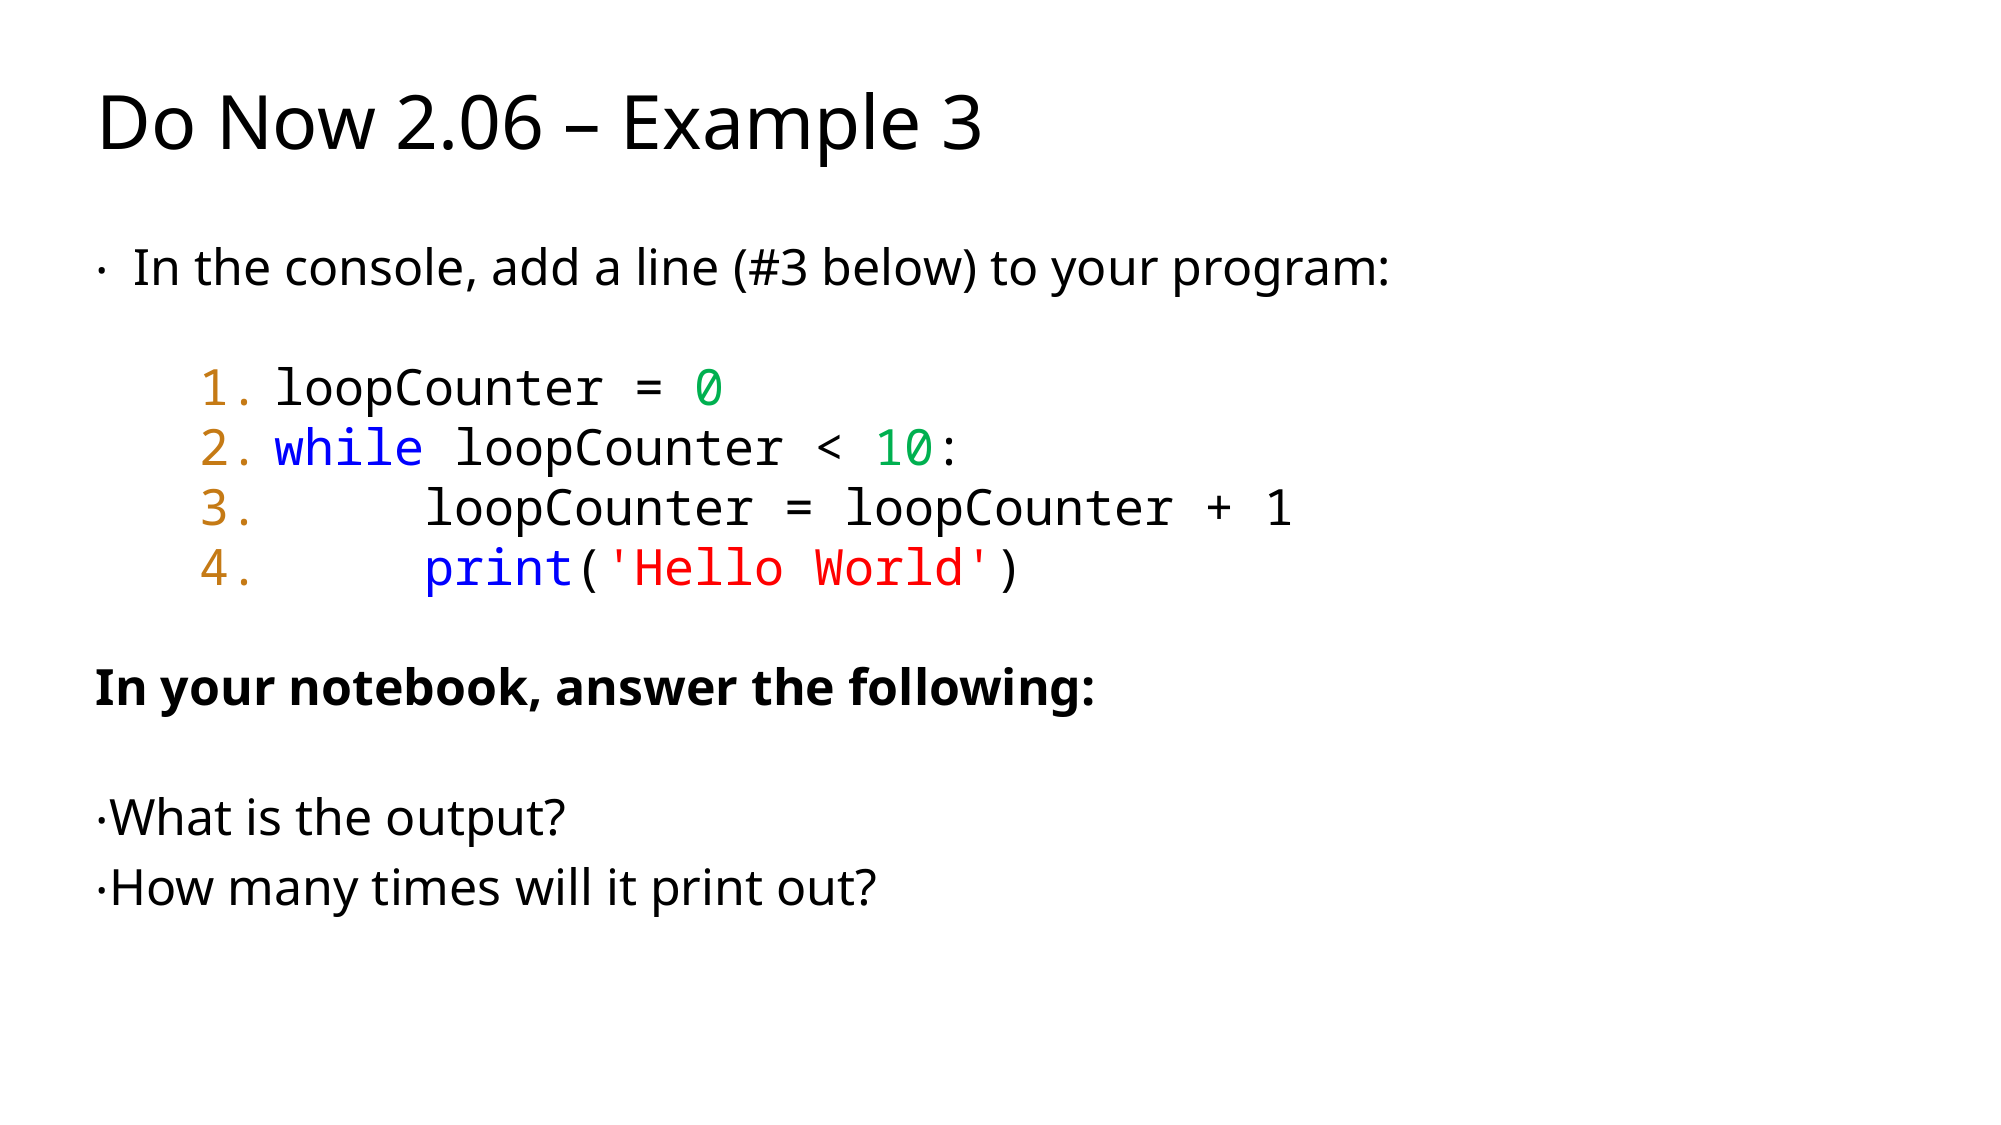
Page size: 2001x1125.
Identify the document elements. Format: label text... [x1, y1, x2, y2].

list In the console, add a line (#3 below) to your program: loopCounter = 0 while loopCounter < 10: loopCounter = loopCounter + 1 print('Hello World') In your notebook, answer the following: What is the output? How many times will it print out? [95, 235, 1904, 916]
title Do Now 2.06 – Example 3 [96, 75, 1904, 235]
